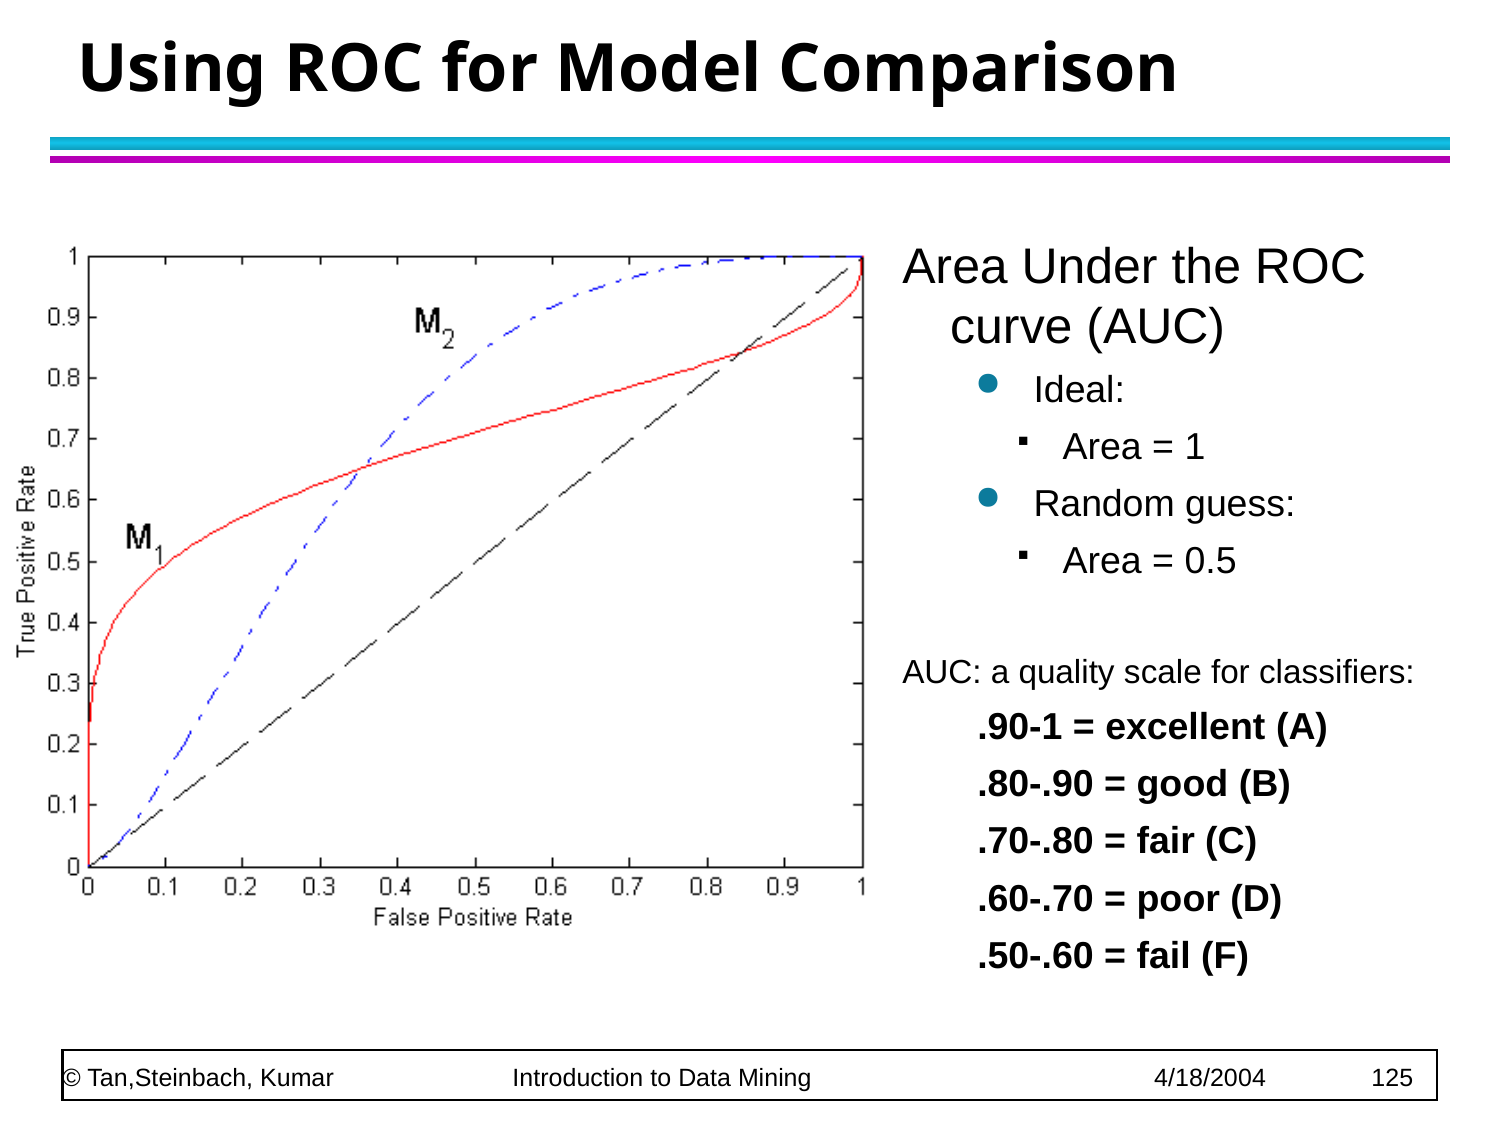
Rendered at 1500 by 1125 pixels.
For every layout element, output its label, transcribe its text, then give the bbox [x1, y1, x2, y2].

text_box Area Under the ROC curve (AUC) Ideal: Area = 1 Random guess: Area = 0.5 AUC: a quality scale for classifiers: .90-1 = excellent (A) .80-.90 = good (B) .70-.80 = fair (C) .60-.70 = poor (D) .50-.60 = fail (F) [887, 187, 1475, 1038]
picture [12, 199, 876, 949]
title Using ROC for Model Comparison [61, 24, 1422, 113]
